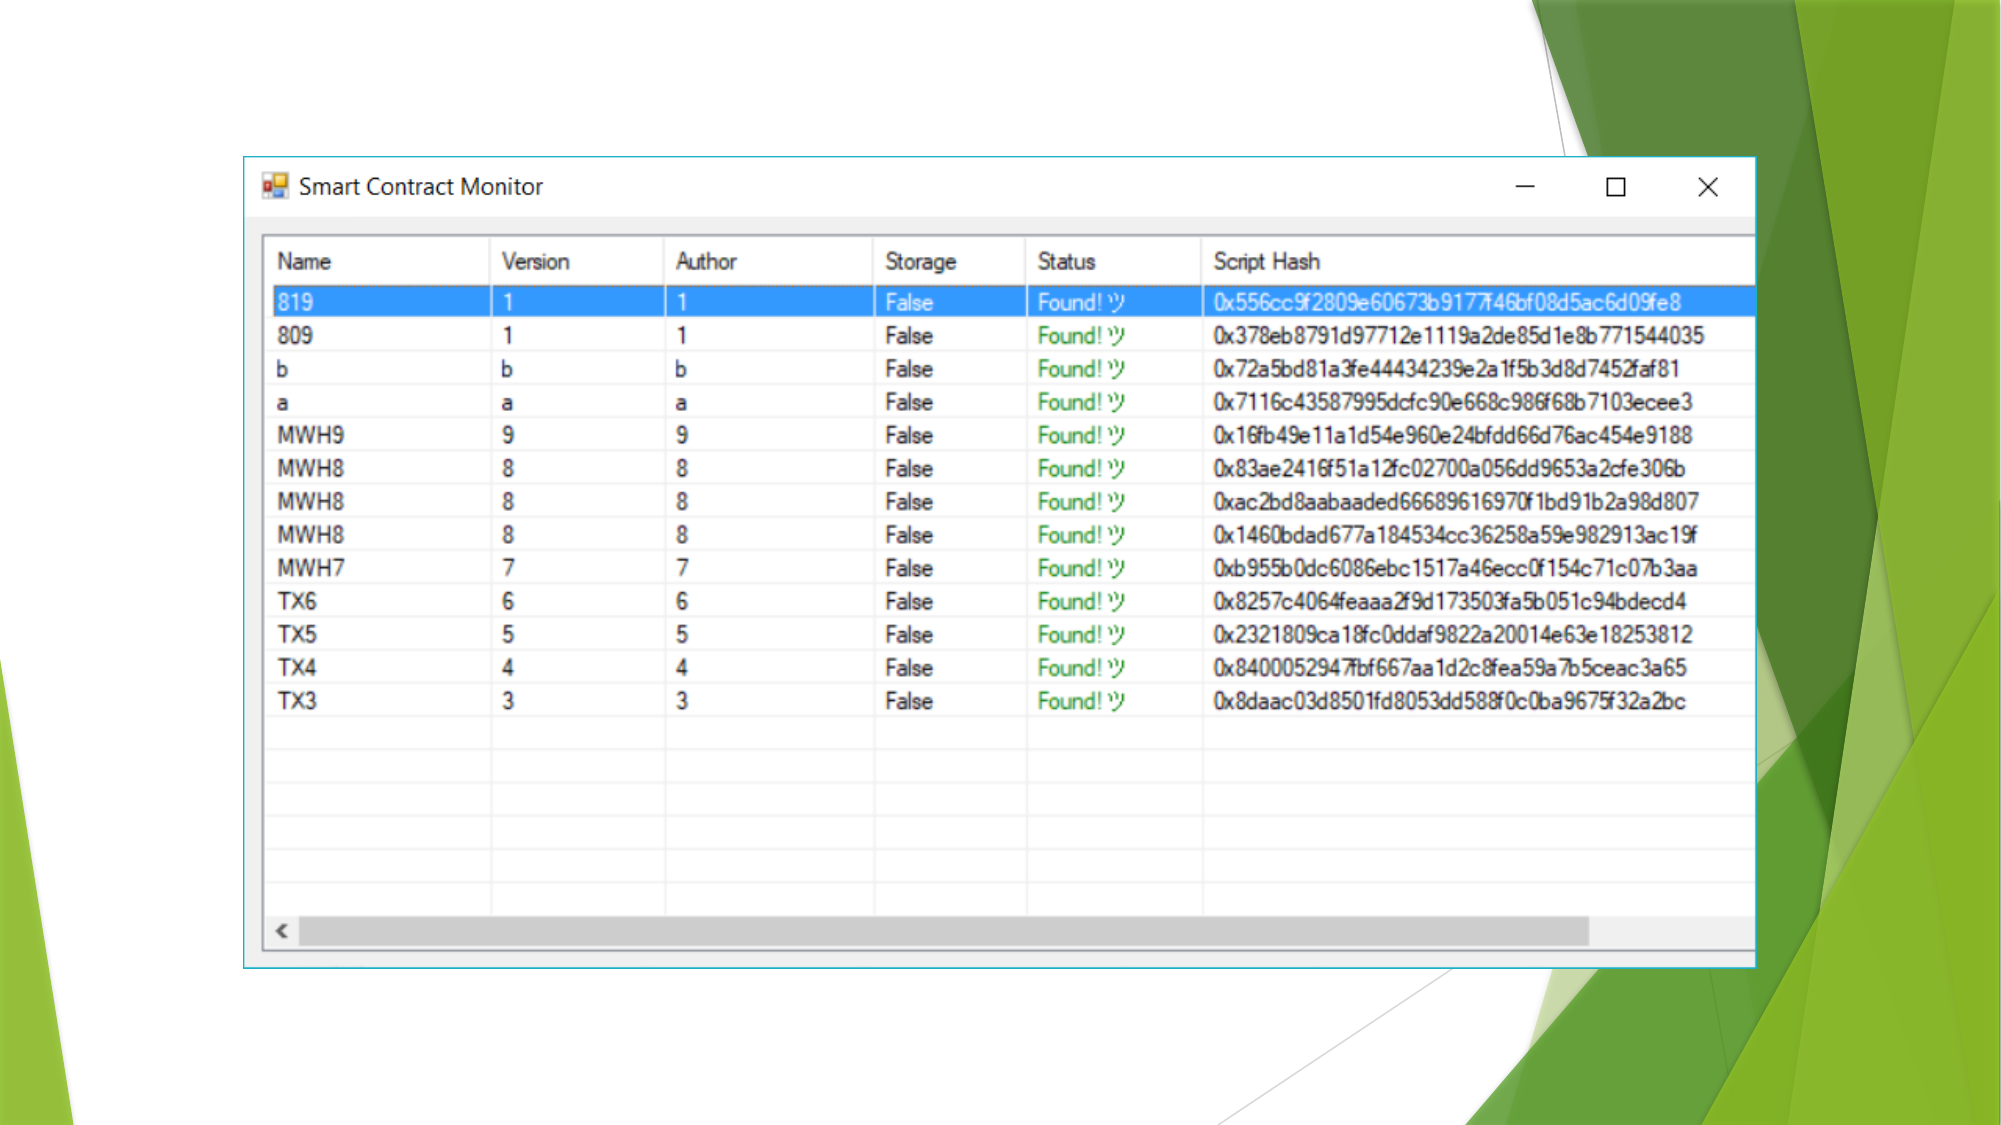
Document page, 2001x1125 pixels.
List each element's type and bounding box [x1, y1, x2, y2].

picture [243, 155, 1757, 970]
